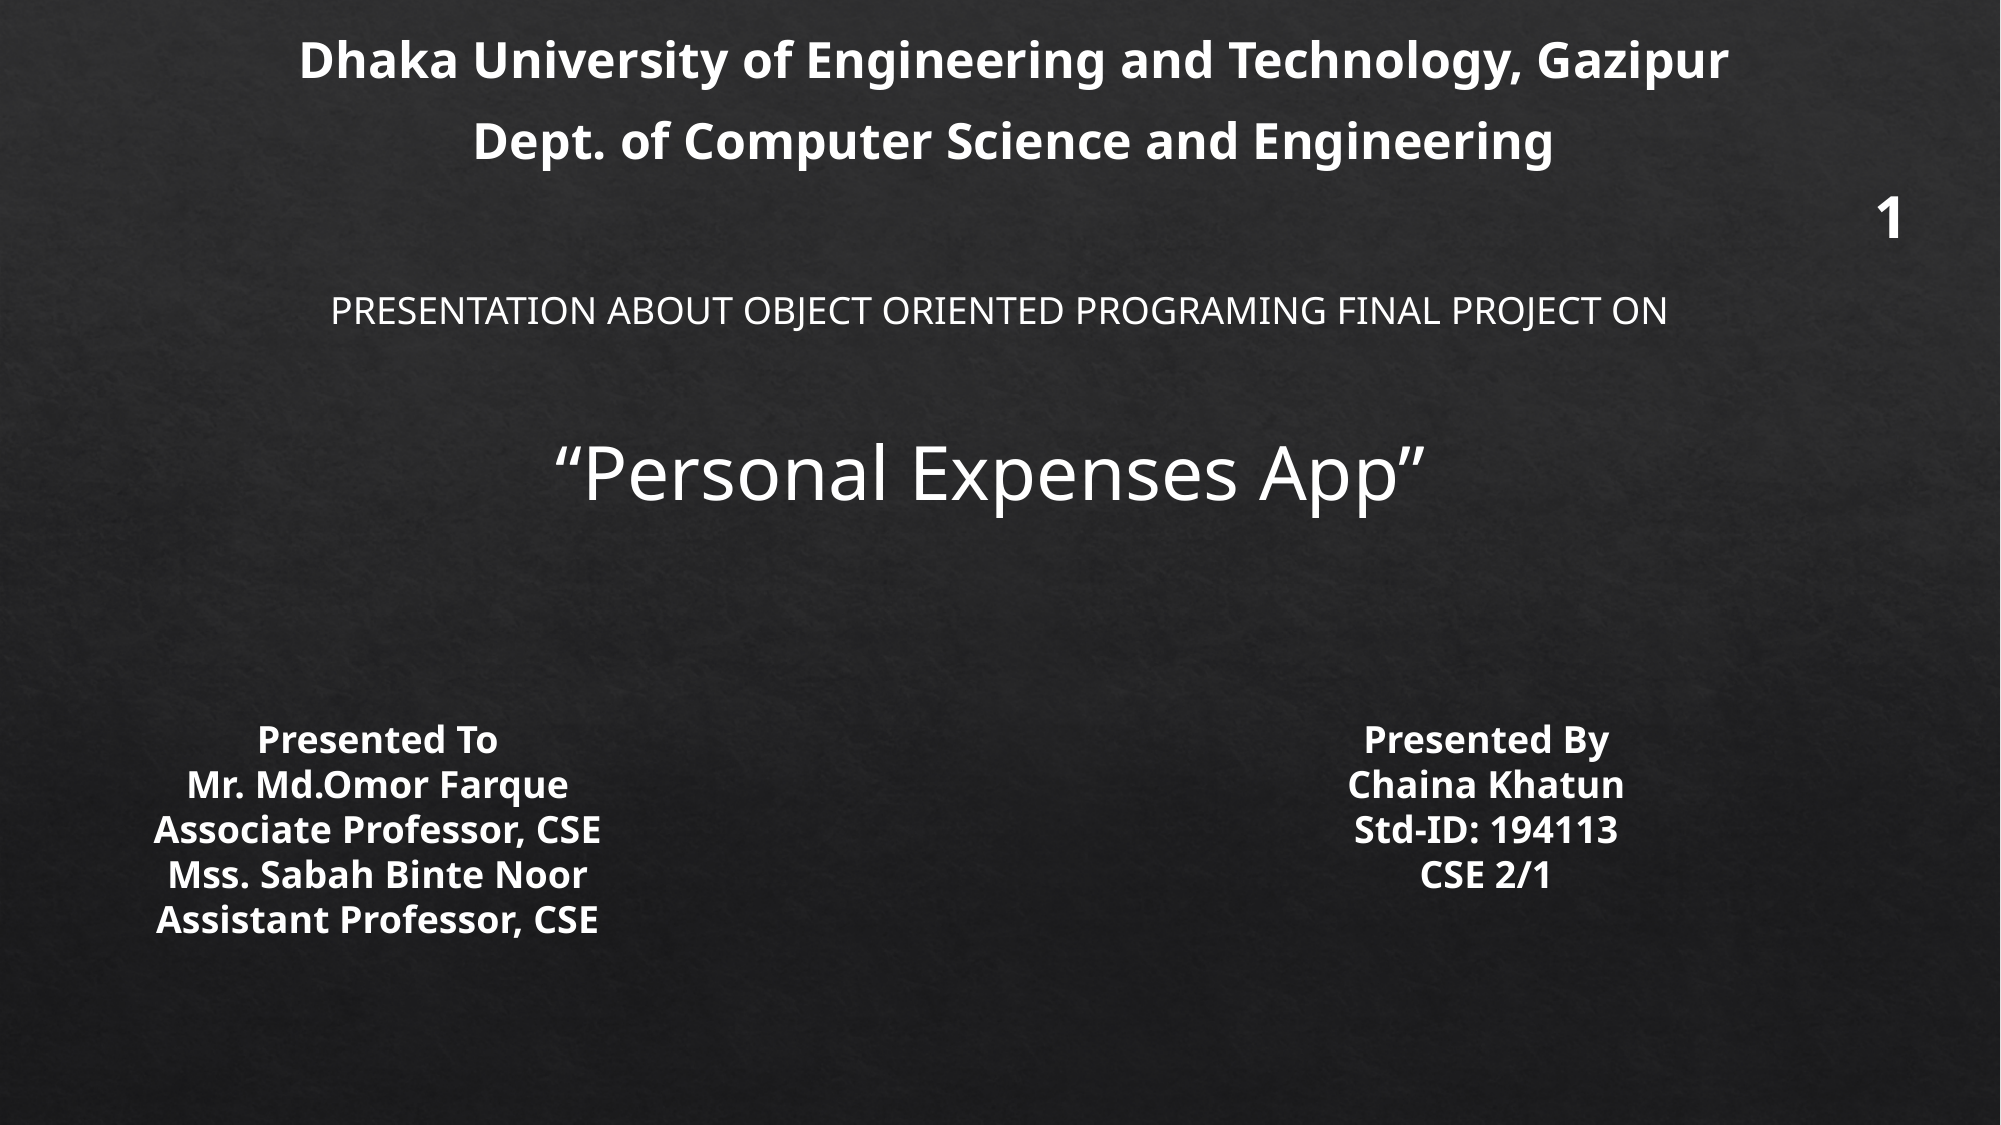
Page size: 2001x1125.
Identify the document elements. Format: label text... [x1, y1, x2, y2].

text_box Dept. of Computer Science and Engineering [270, 102, 1758, 178]
text_box PRESENTATION ABOUT OBJECT ORIENTED PROGRAMING FINAL PROJECT ON [256, 279, 1744, 340]
text_box Presented By Chaina Khatun Std-ID: 194113 CSE 2/1 [1257, 708, 1716, 904]
text_box “Personal Expenses App” [540, 418, 2000, 524]
text_box Presented To Mr. Md.Omor Farque Associate Professor, CSE Mss. Sabah Binte Noor Assistant Professor, CSE [134, 708, 621, 949]
text_box 1 [1859, 172, 1903, 258]
text_box Dhaka University of Engineering and Technology, Gazipur [270, 21, 1759, 97]
